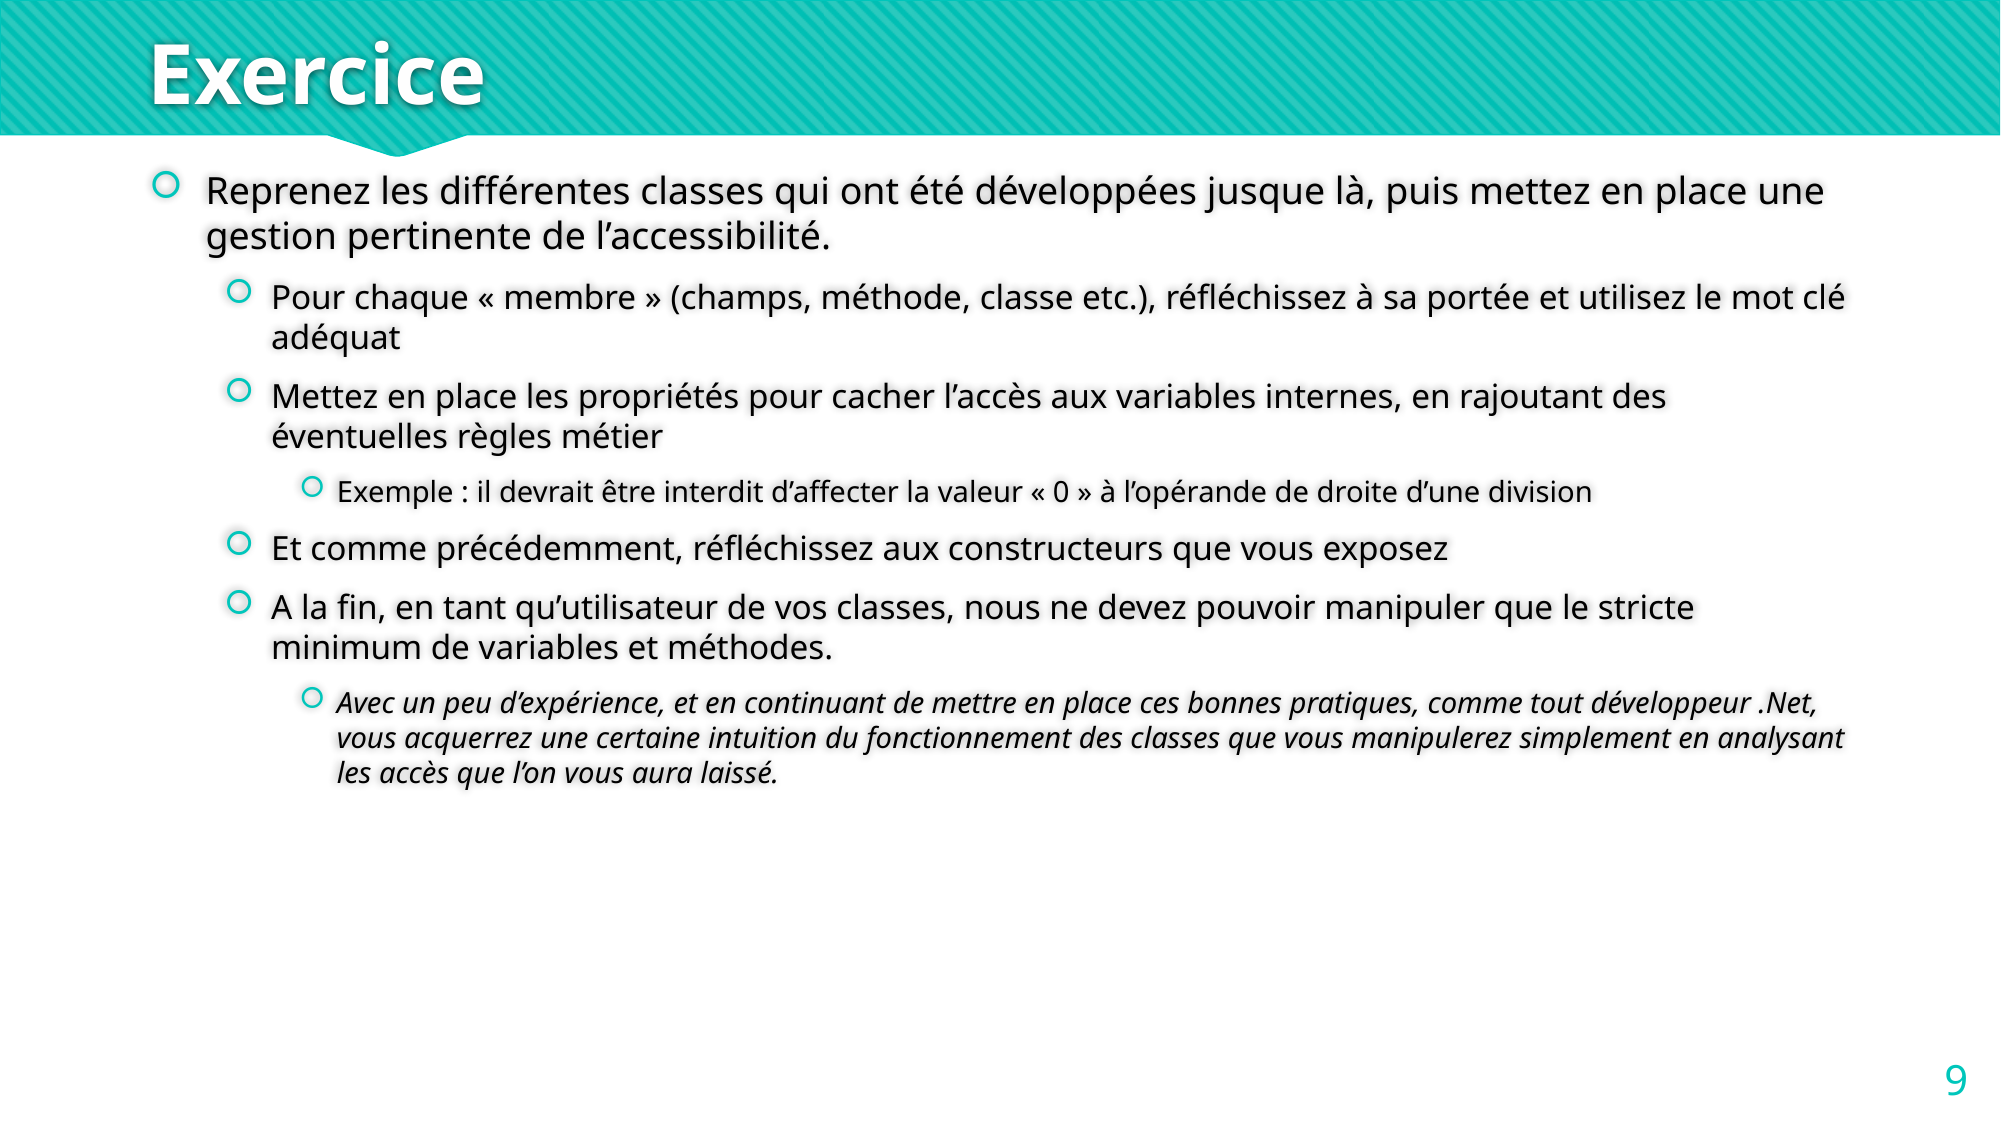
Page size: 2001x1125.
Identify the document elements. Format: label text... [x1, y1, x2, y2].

list Reprenez les différentes classes qui ont été développées jusque là, puis mettez en place une gestion pertinente de l’accessibilité. Pour chaque « membre » (champs, méthode, classe etc.), réfléchissez à sa portée et utilisez le mot clé adéquat Mettez en place les propriétés pour cacher l’accès aux variables internes, en rajoutant des éventuelles règles métier Exemple : il devrait être interdit d’affecter la valeur « 0 » à l’opérande de droite d’une division Et comme précédemment, réfléchissez aux constructeurs que vous exposez A la fin, en tant qu’utilisateur de vos classes, nous ne devez pouvoir manipuler que le stricte minimum de variables et méthodes. Avec un peu d’expérience, et en continuant de mettre en place ces bonnes pratiques, comme tout développeur .Net, vous acquerrez une certaine intuition du fonctionnement des classes que vous manipulerez simplement en analysant les accès que l’on vous aura laissé. [134, 159, 1866, 1113]
slide_number 9 [1809, 1031, 1984, 1113]
title Exercice [132, 0, 1868, 130]
